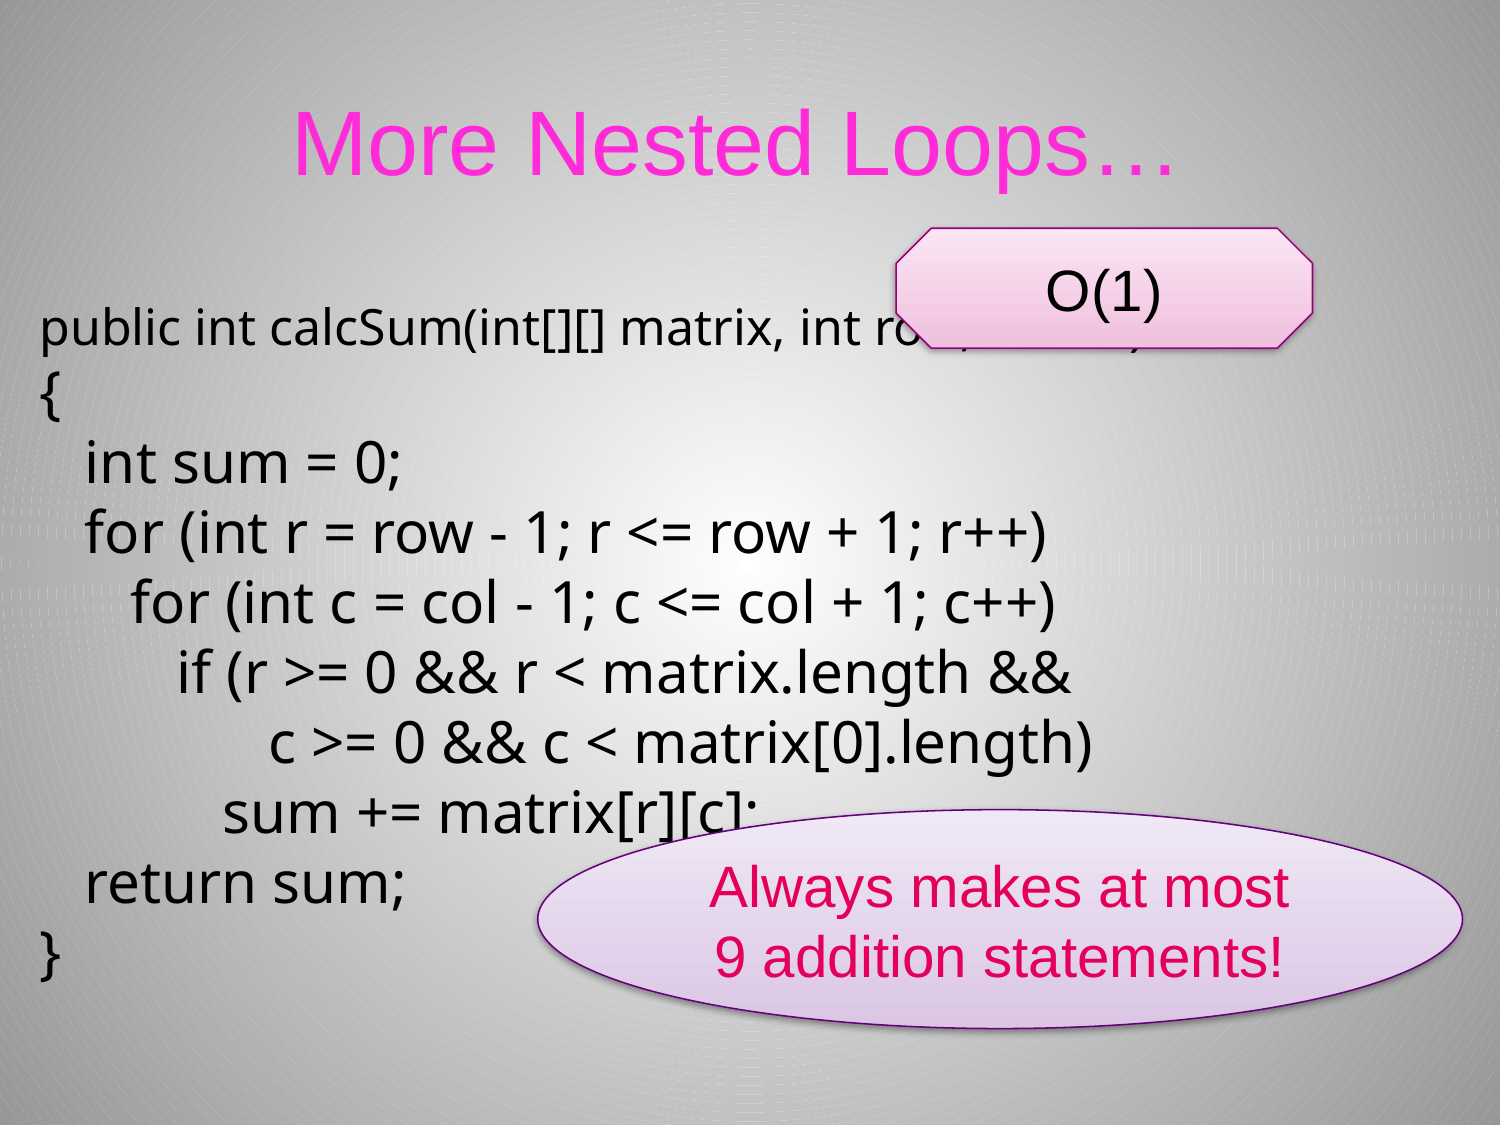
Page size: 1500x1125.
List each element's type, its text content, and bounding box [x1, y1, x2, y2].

title More Nested Loops… [75, 45, 1425, 233]
text_box O(1) [895, 227, 1314, 349]
text_box Always makes at most 9 addition statements! [536, 808, 1464, 1030]
text_box public int calcSum(int[][] matrix, int row, int col) { int sum = 0; for (int r = row - 1; r <= row + 1; r++) for (int c = col - 1; c <= col + 1; c++) if (r >= 0 && r < matrix.length && c >= 0 && c < matrix[0].length) sum += matrix[r][c]; return sum; } [24, 288, 1487, 1092]
